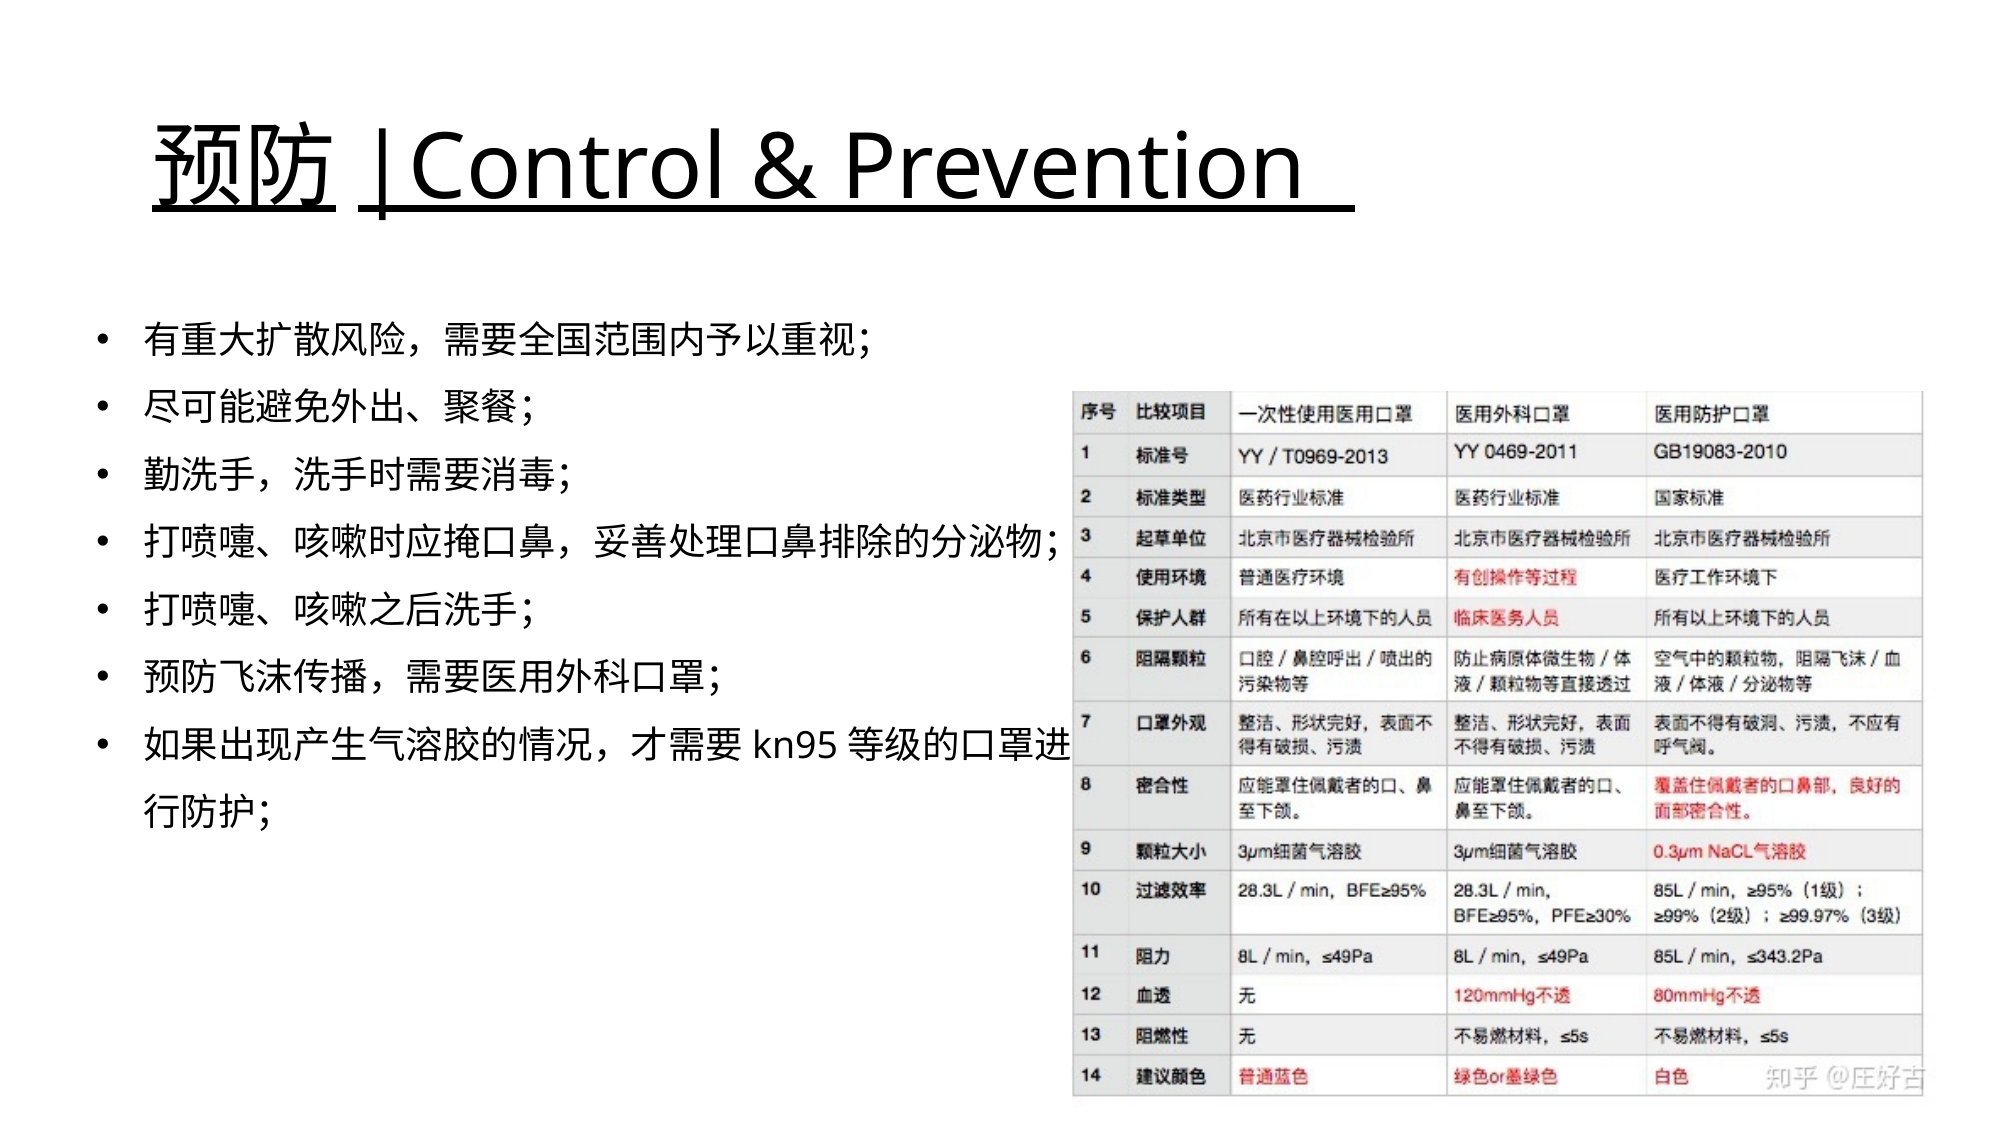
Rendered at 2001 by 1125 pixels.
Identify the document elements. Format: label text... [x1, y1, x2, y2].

title 预防|Control & Prevention [137, 59, 1863, 278]
text_box 有重大扩散风险，需要全国范围内予以重视； 尽可能避免外出、聚餐； 勤洗手，洗手时需要消毒； 打喷嚏、咳嗽时应掩口鼻，妥善处理口鼻排除的分泌物； 打喷嚏、咳嗽之后洗手； 预防飞沫传播，需要医用外科口罩； 如果出现产生气溶胶的情况，才需要kn95等级的口罩进行防护； [81, 285, 1092, 841]
picture [1071, 391, 1949, 1117]
